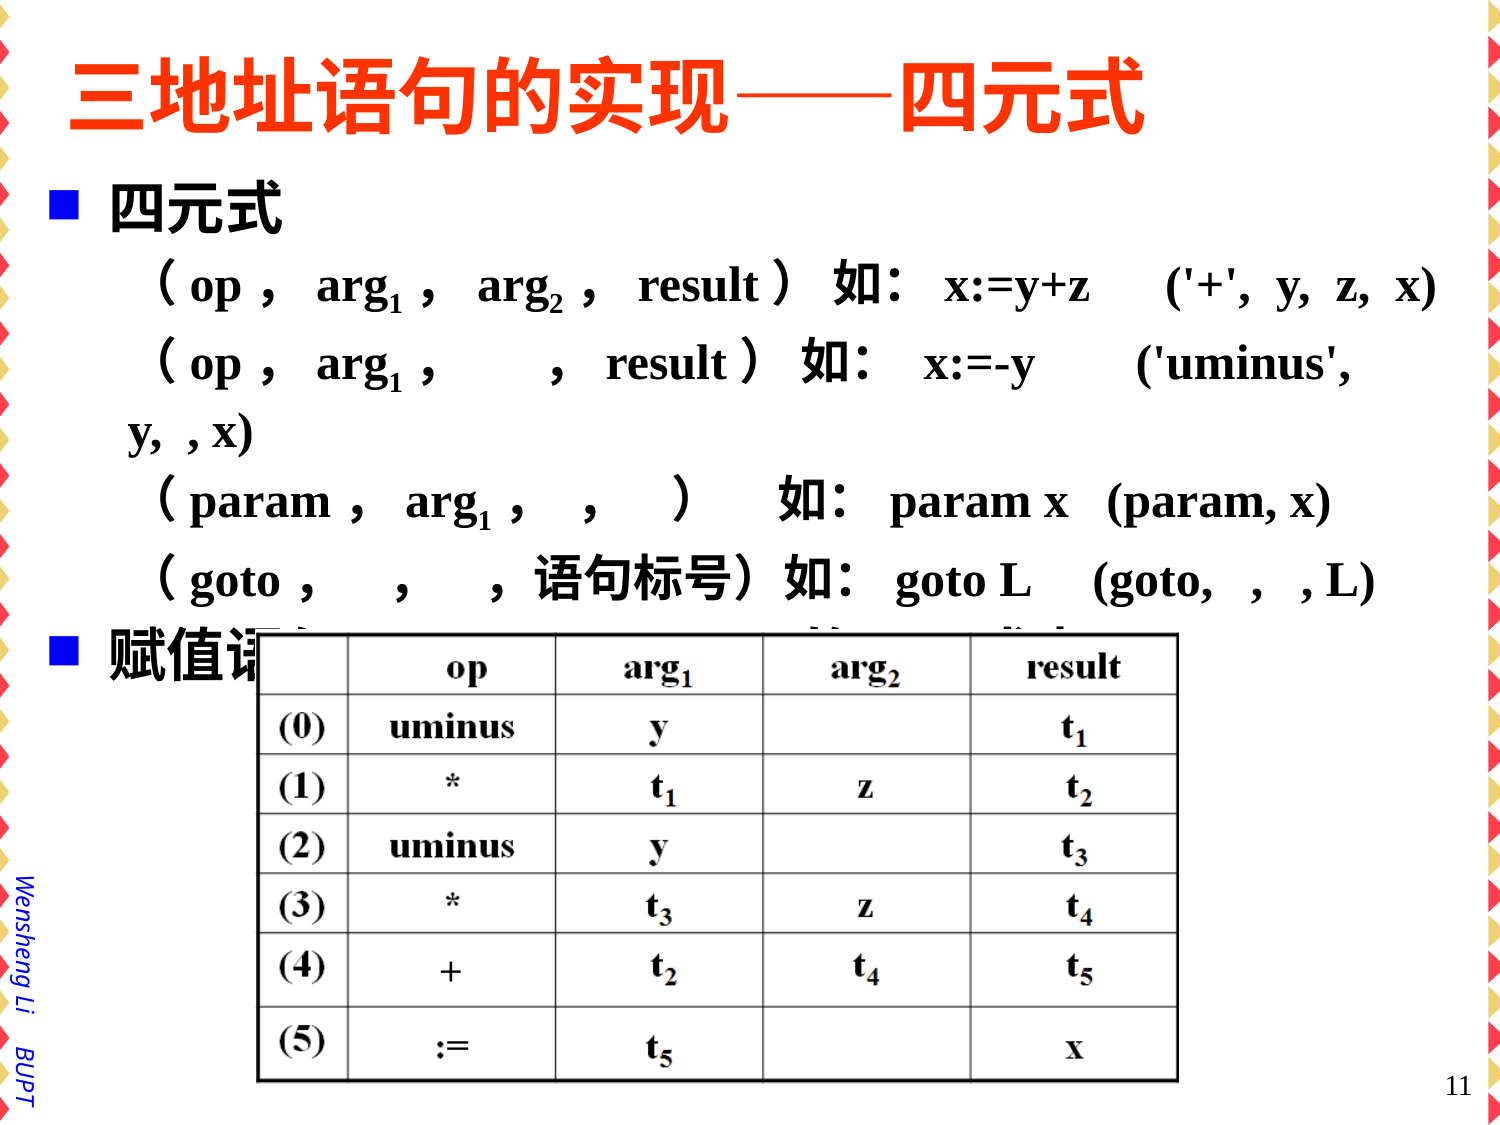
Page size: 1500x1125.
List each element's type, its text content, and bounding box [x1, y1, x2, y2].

picture [255, 629, 1179, 1091]
list 四元式 （op，arg1，arg2，result） 如：x:=y+z ('+', y, z, x) （op，arg1， ，result） 如： x:=-y ('uminus', y, , x) （param，arg1， ， ） 如：param x (param, x) （goto， ， ，语句标号）如：goto L (goto, , , L) 赋值语句 x:=(-y)*z+(-y)*z 的四元式表示 [37, 163, 1459, 614]
title 三地址语句的实现——四元式 [50, 24, 1463, 163]
slide_number 11 [1362, 1058, 1488, 1113]
